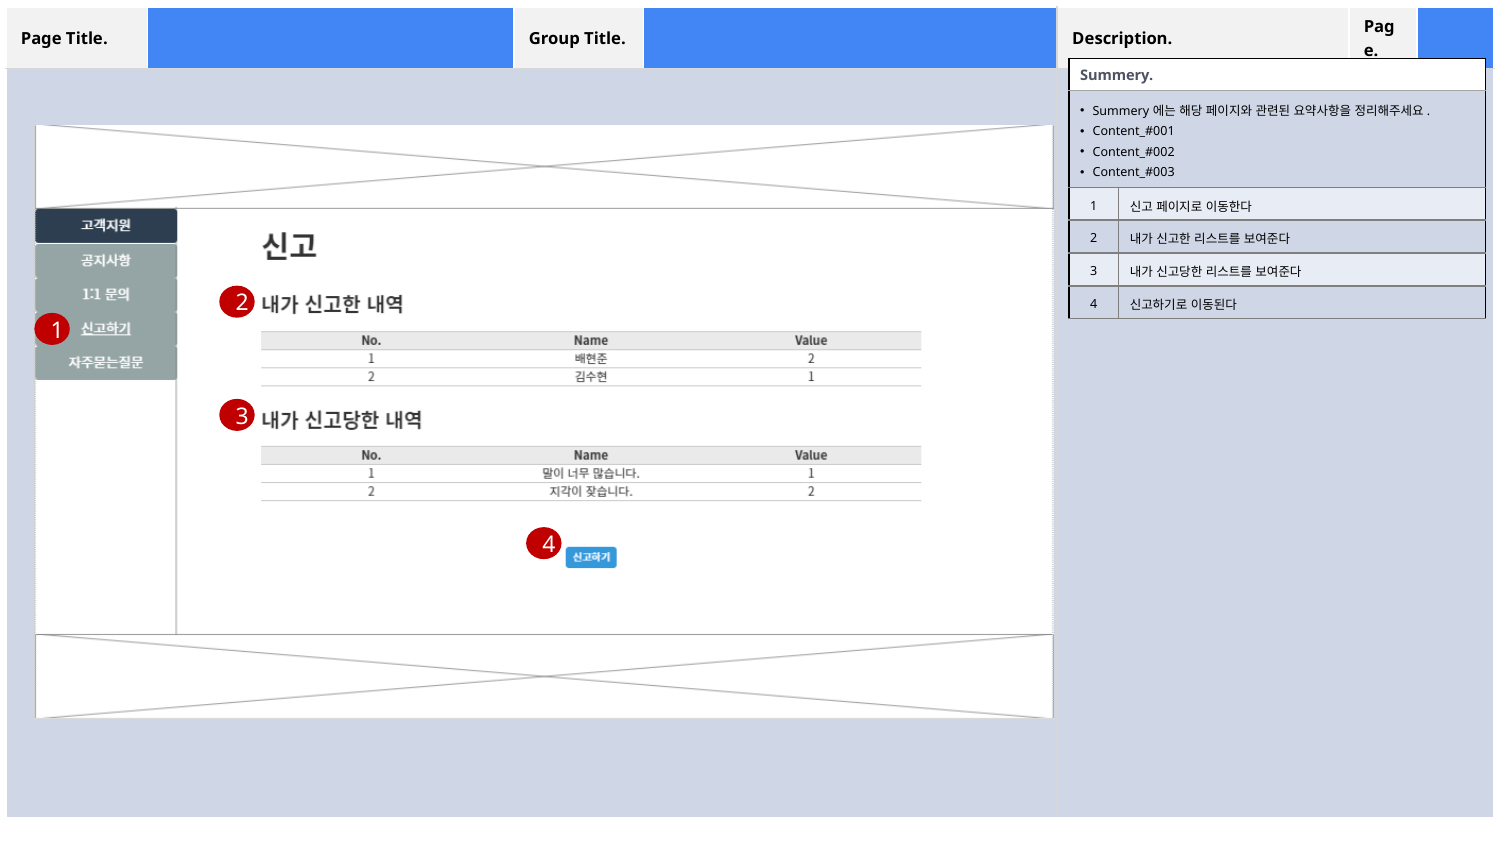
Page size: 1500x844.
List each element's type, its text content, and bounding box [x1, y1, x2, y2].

table_cell 2 [1070, 221, 1118, 252]
table_cell 3 [1070, 254, 1118, 285]
table_cell 신고 페이지로 이동한다 [1119, 188, 1485, 219]
table_cell 신고하기로 이동된다 [1119, 287, 1485, 318]
table_cell 1 [1070, 188, 1118, 219]
picture [34, 125, 1054, 719]
table_cell 내가 신고당한 리스트를 보여준다 [1119, 254, 1485, 285]
table_header Summery. [1070, 59, 1485, 90]
table_cell 내가 신고한 리스트를 보여준다 [1119, 221, 1485, 252]
table_cell Summery에는 해당 페이지와 관련된 요약사항을 정리해주세요. Content_#001 Content_#002 Content_#003 [1070, 91, 1485, 187]
table_cell 4 [1070, 287, 1118, 318]
